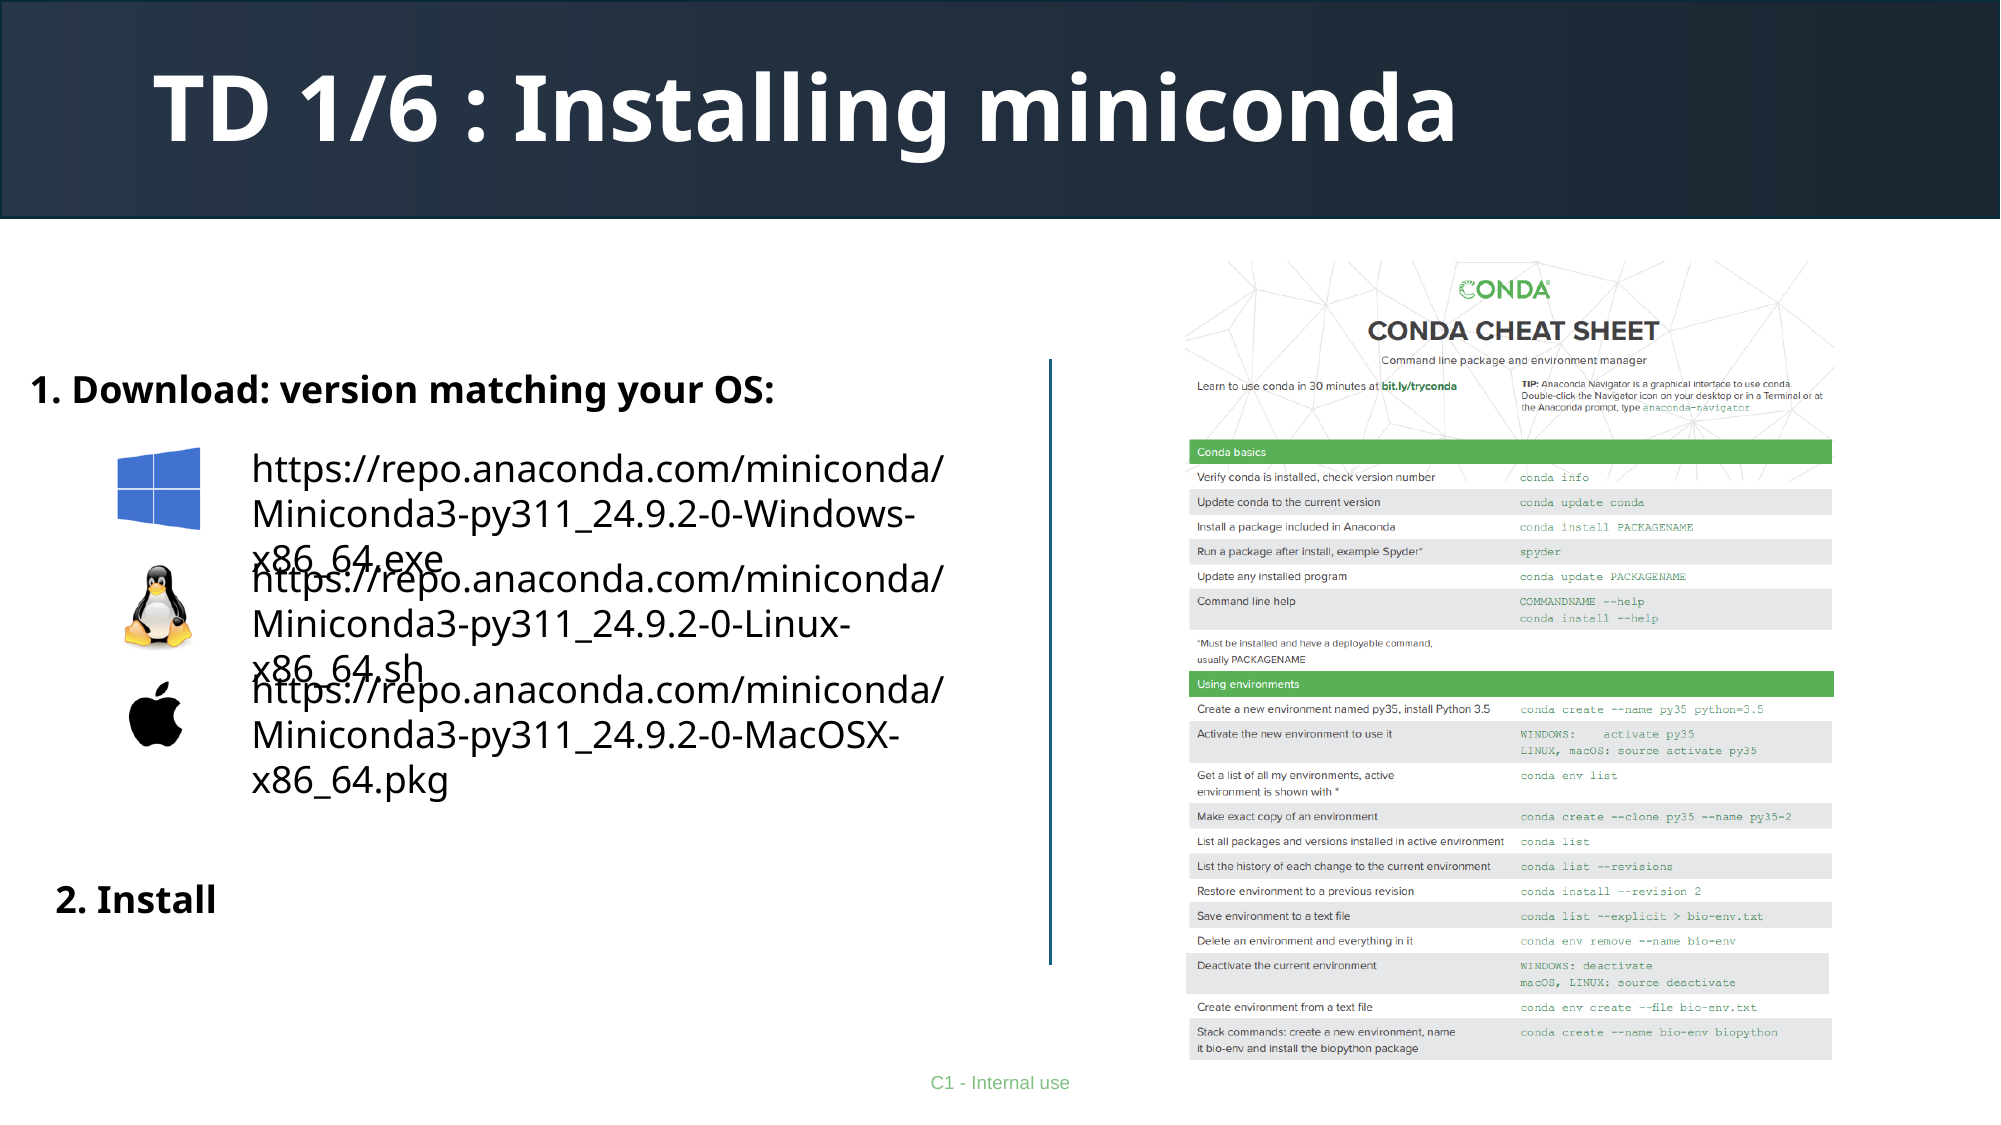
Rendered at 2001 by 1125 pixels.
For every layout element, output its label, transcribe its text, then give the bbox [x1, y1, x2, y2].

text_box https://repo.anaconda.com/miniconda/Miniconda3-py311_24.9.2-0-MacOSX-x86_64.pkg [236, 698, 1005, 809]
picture [1184, 261, 1835, 1060]
text_box [0, 0, 2000, 219]
text_box https://repo.anaconda.com/miniconda/Miniconda3-py311_24.9.2-0-Linux-x86_64.sh [236, 547, 1005, 698]
text_box https://repo.anaconda.com/miniconda/Miniconda3-py311_24.9.2-0-Windows-x86_64.exe [236, 437, 1005, 547]
title TD 1/6 : Installing miniconda [137, 3, 2000, 221]
picture [99, 551, 210, 658]
text_box 2. Install [40, 868, 233, 929]
picture [117, 676, 192, 754]
picture [97, 438, 212, 534]
text_box 1. Download: version matching your OS: [14, 358, 791, 419]
